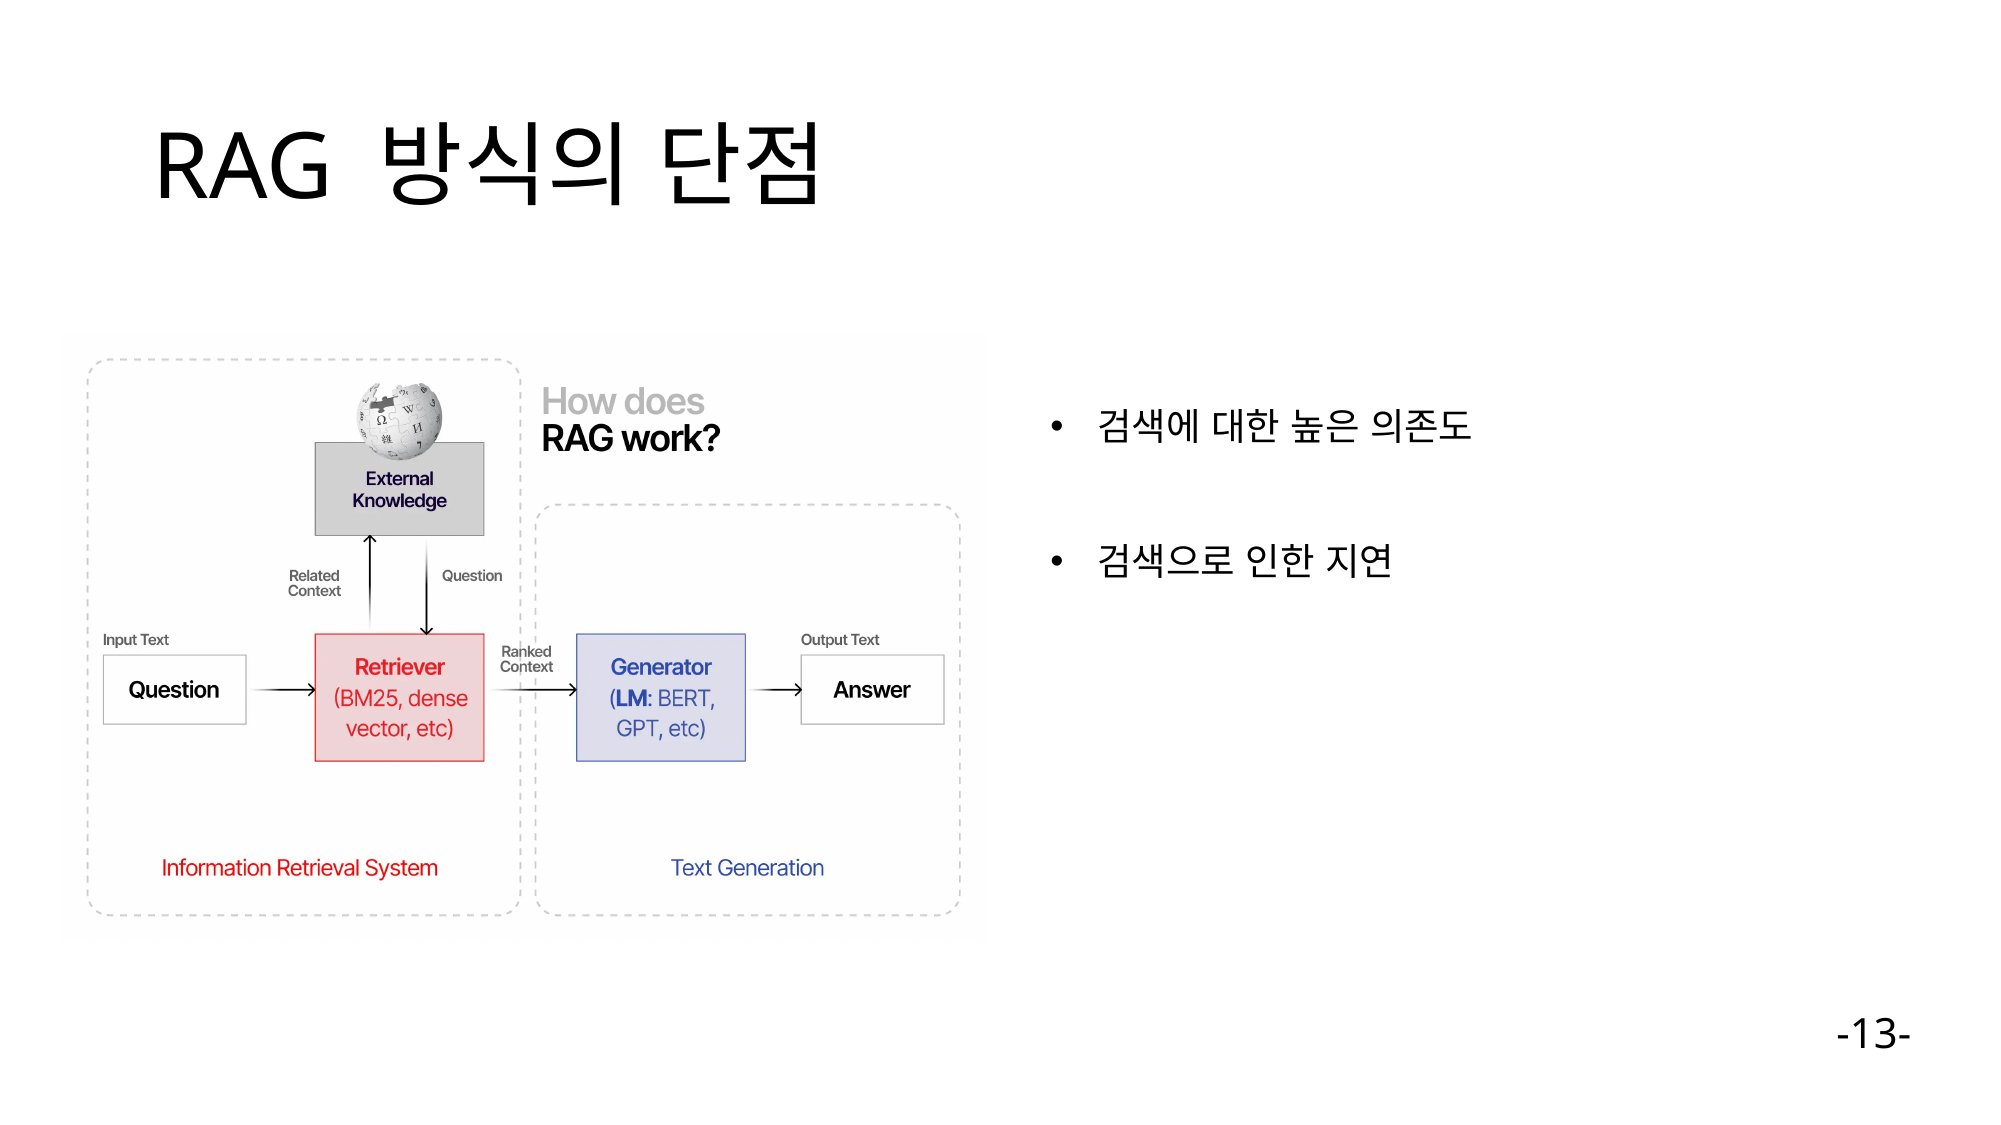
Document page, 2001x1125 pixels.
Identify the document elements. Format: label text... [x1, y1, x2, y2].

title RAG 방식의 단점 [137, 59, 1863, 278]
text_box -13- [1821, 999, 1927, 1065]
picture [60, 334, 987, 943]
text_box 검색에 대한 높은 의존도 검색으로 인한 지연 [1035, 373, 1489, 591]
